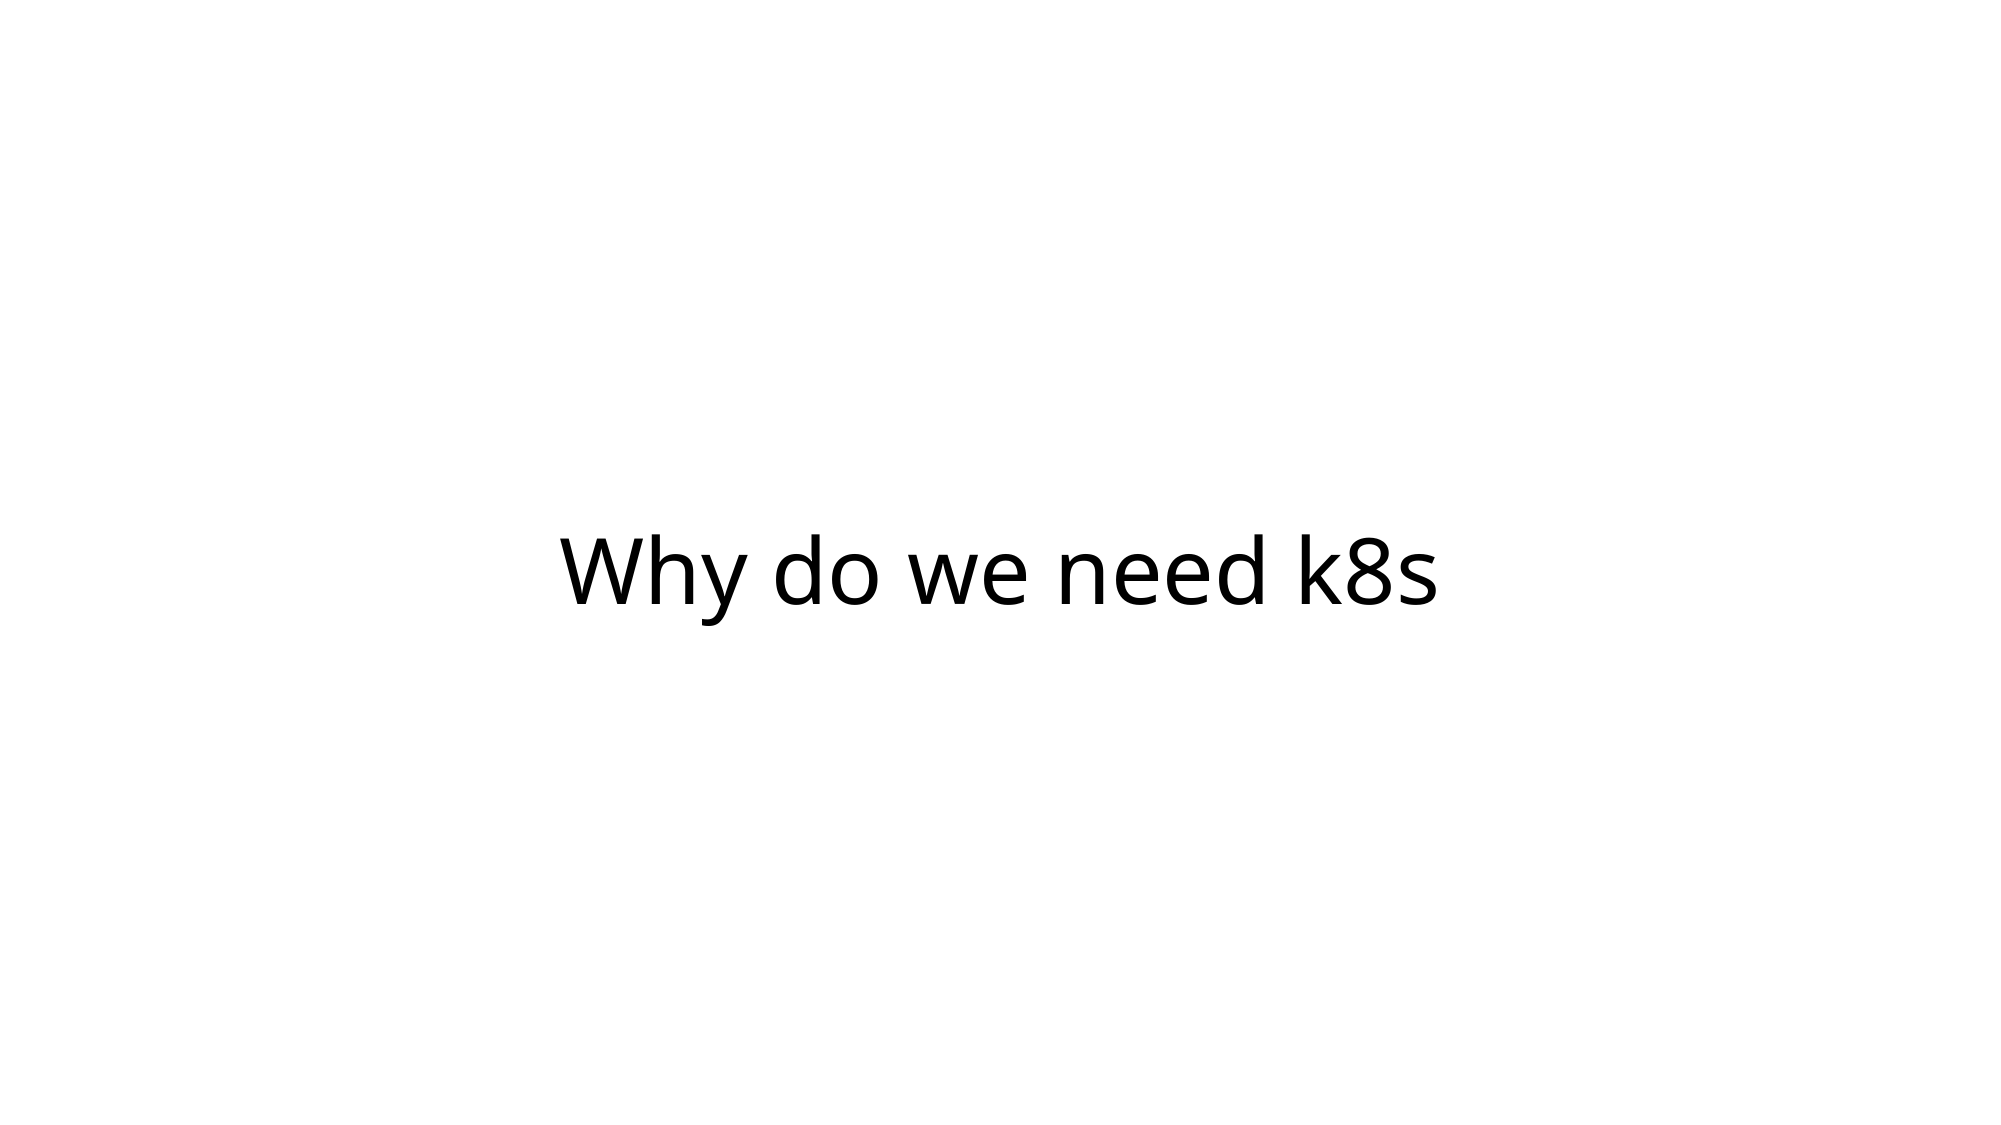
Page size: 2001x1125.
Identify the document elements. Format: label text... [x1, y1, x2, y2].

title Why do we need k8s [137, 520, 1863, 739]
